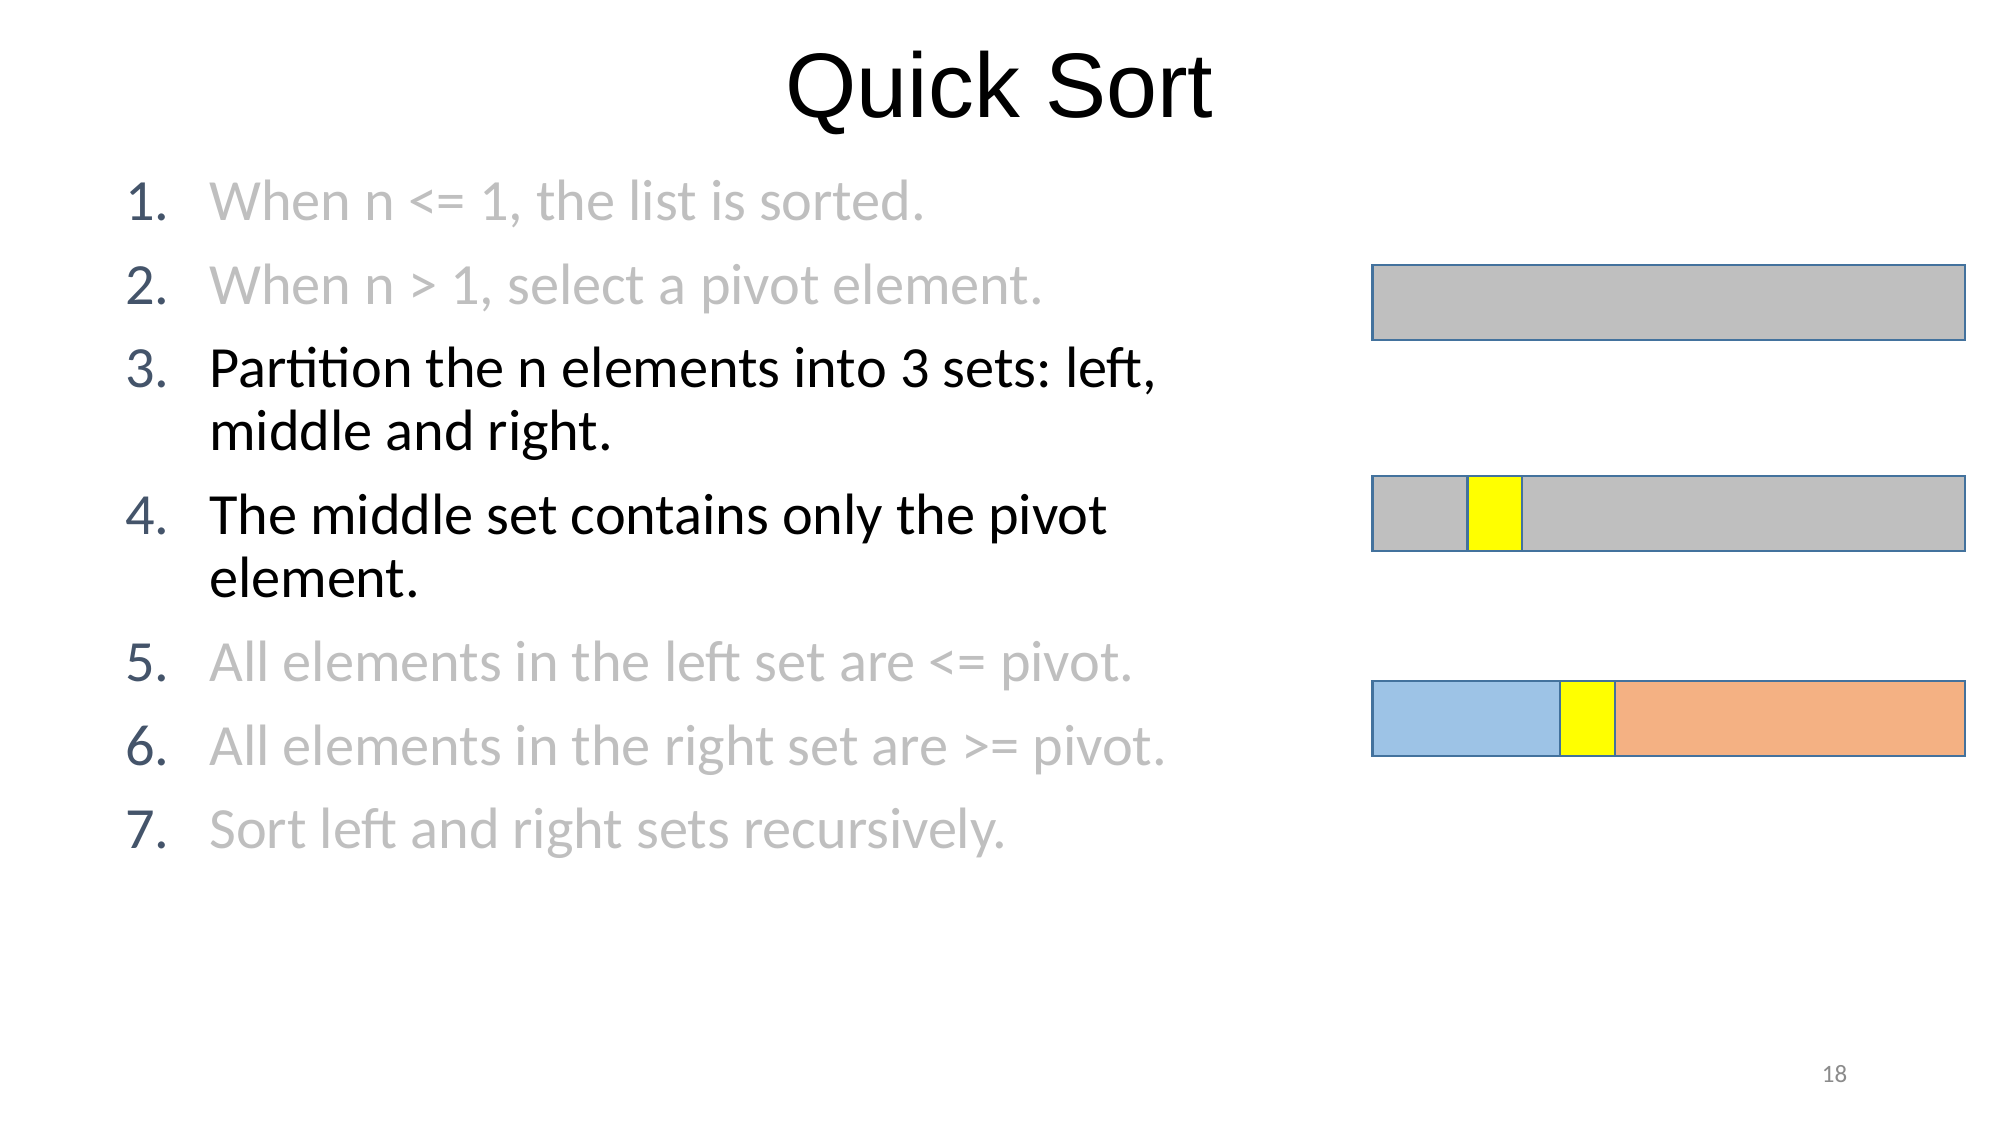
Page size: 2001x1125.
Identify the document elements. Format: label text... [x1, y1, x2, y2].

text_box [1614, 680, 1966, 757]
text_box [1371, 264, 1966, 341]
list When n <= 1, the list is sorted. When n > 1, select a pivot element. Partition the n elements into 3 sets: left, middle and right. The middle set contains only the pivot element. All elements in the left set are <= pivot. All elements in the right set are >= pivot. Sort left and right sets recursively. [110, 162, 1208, 1125]
text_box [1466, 475, 1523, 552]
text_box [1371, 680, 1559, 757]
text_box [1559, 680, 1614, 757]
title Quick Sort [362, 12, 1638, 163]
slide_number 18 [1412, 1042, 1863, 1103]
text_box [1371, 475, 1466, 552]
text_box [1523, 475, 1966, 552]
